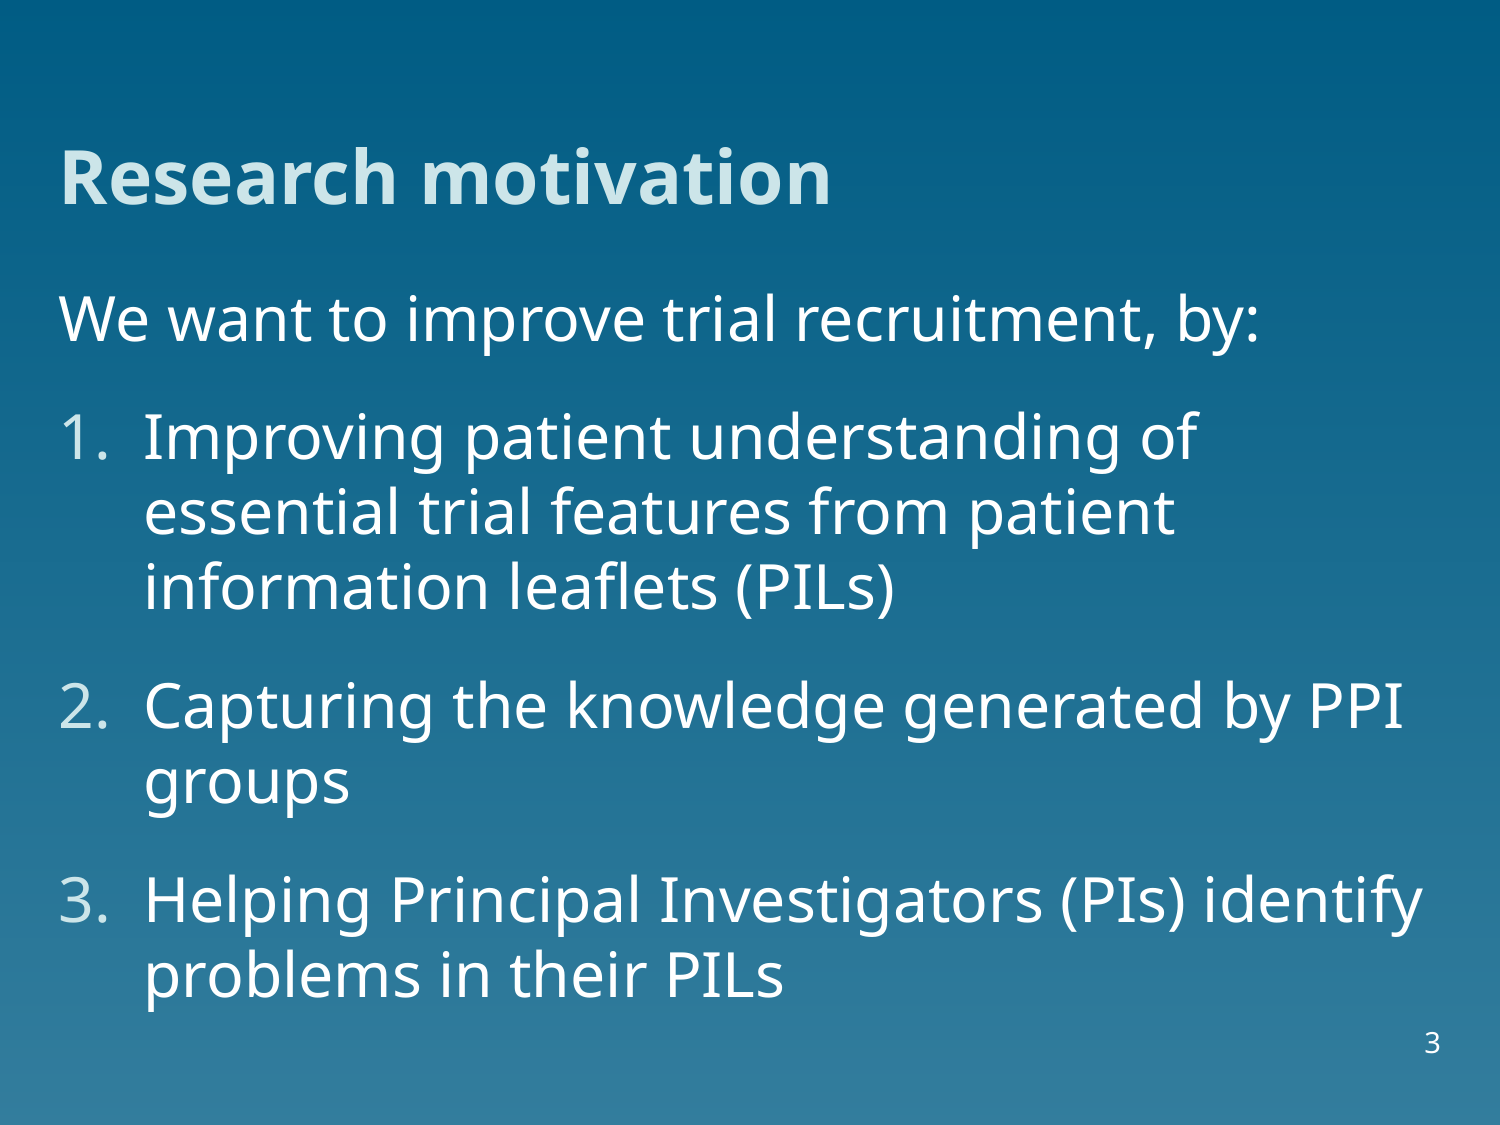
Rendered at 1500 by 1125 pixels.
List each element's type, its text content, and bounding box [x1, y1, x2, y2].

title Research motivation [58, 0, 1442, 220]
slide_number 3 [1128, 1034, 1442, 1065]
list We want to improve trial recruitment, by: Improving patient understanding of essential trial features from patient information leaflets (PILs) Capturing the knowledge generated by PPI groups Helping Principal Investigators (PIs) identify problems in their PILs [58, 278, 1442, 1018]
